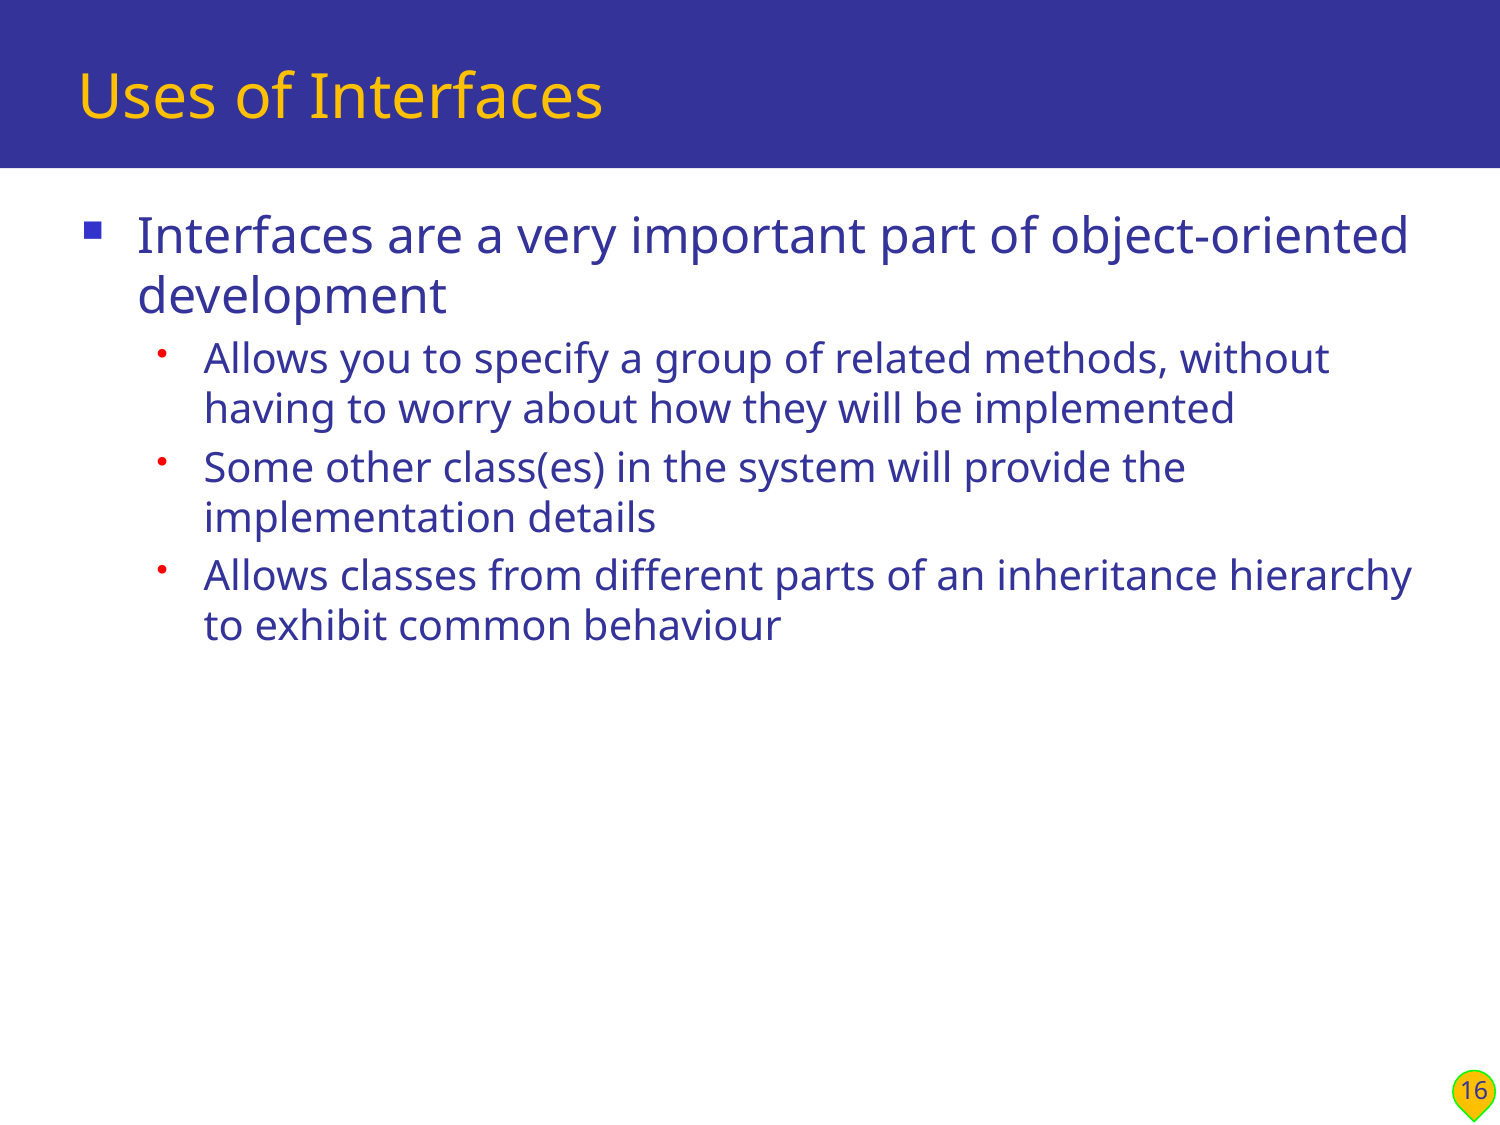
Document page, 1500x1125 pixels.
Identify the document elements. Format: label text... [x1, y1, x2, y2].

footer 16 [1431, 1040, 1500, 1117]
title Uses of Interfaces [61, 24, 1465, 139]
list Interfaces are a very important part of object-oriented development Allows you to specify a group of related methods, without having to worry about how they will be implemented Some other class(es) in the system will provide the implementation details Allows classes from different parts of an inheritance hierarchy to exhibit common behaviour [66, 196, 1460, 1007]
